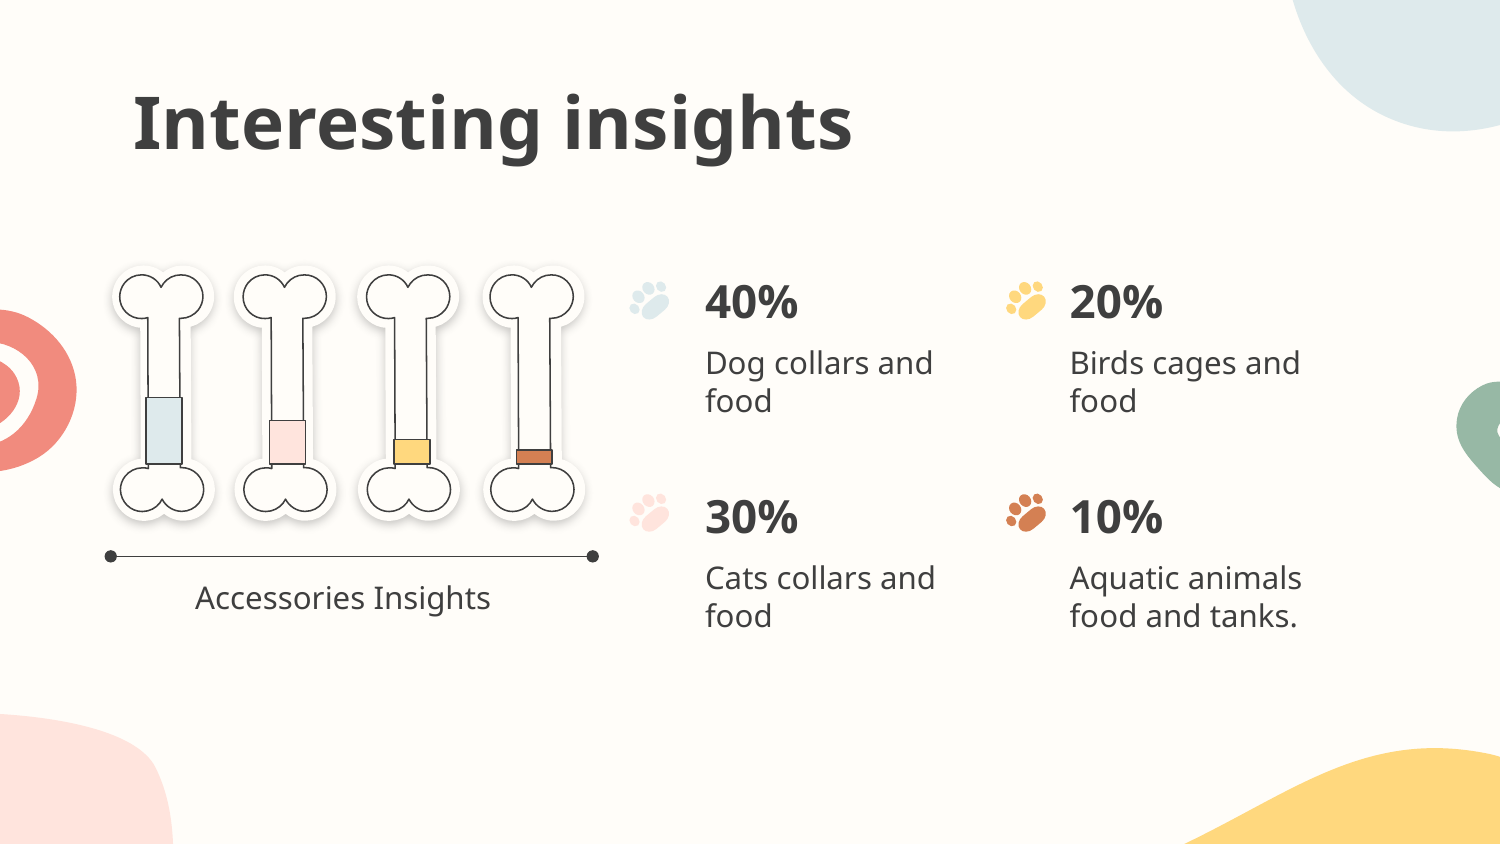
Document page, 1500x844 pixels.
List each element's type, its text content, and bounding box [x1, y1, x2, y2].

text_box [1004, 495, 1049, 530]
text_box Accessories Insights [180, 567, 593, 627]
title 30% [690, 472, 1019, 556]
title 20% [1054, 257, 1383, 341]
title Interesting insights [118, 72, 1382, 167]
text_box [262, 244, 383, 542]
subtitle Dog collars and food [690, 341, 1019, 421]
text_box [139, 244, 260, 542]
text_box [116, 579, 530, 674]
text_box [15, 244, 137, 542]
subtitle Aquatic animals food and tanks. [1054, 556, 1383, 636]
title 10% [1054, 472, 1383, 556]
title 40% [690, 257, 1019, 341]
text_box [627, 283, 673, 318]
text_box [1004, 283, 1049, 318]
subtitle Birds cages and food [1054, 341, 1383, 421]
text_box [627, 495, 673, 530]
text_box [386, 244, 680, 542]
subtitle Cats collars and food [690, 556, 1019, 636]
